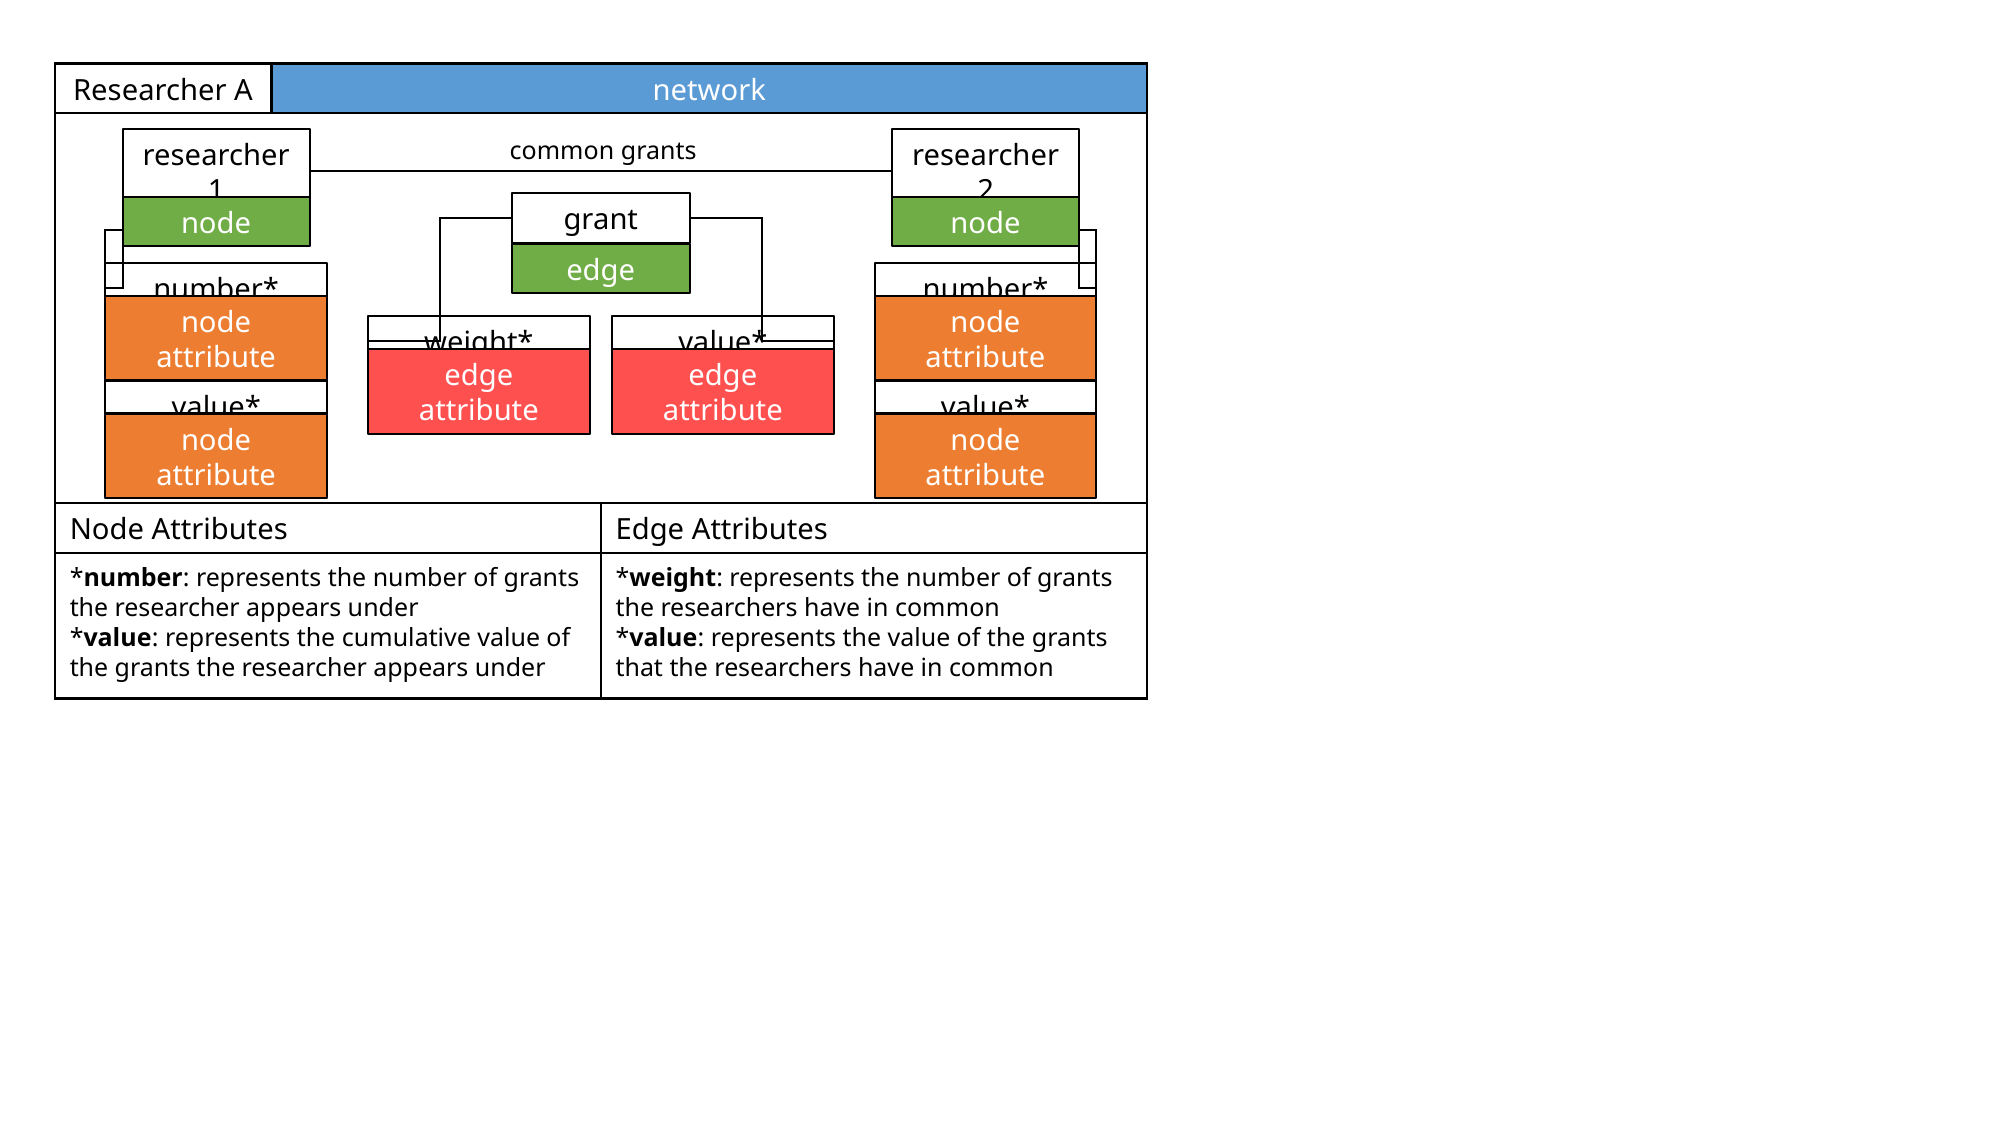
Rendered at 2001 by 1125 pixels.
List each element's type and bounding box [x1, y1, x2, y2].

text_box [54, 63, 1148, 699]
